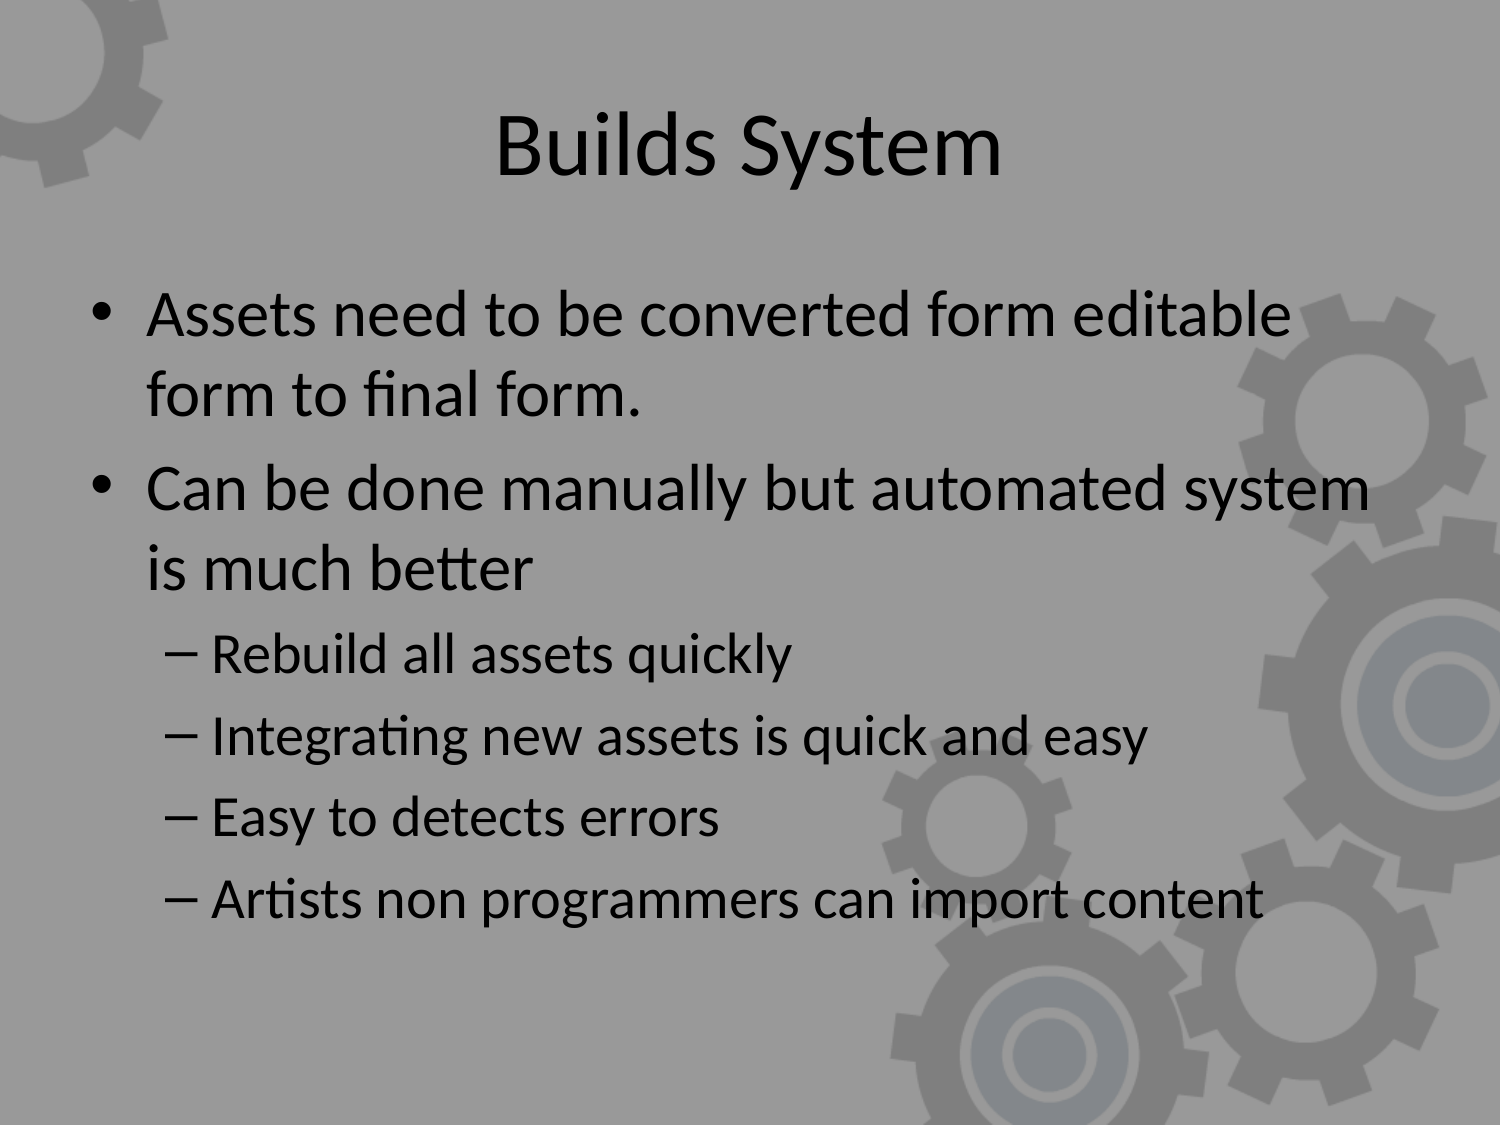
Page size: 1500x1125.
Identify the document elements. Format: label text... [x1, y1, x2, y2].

picture [0, 0, 1500, 1125]
title Builds System [75, 45, 1425, 233]
list Assets need to be converted form editable form to final form. Can be done manually but automated system is much better Rebuild all assets quickly Integrating new assets is quick and easy Easy to detects errors Artists non programmers can import content [75, 262, 1425, 1005]
